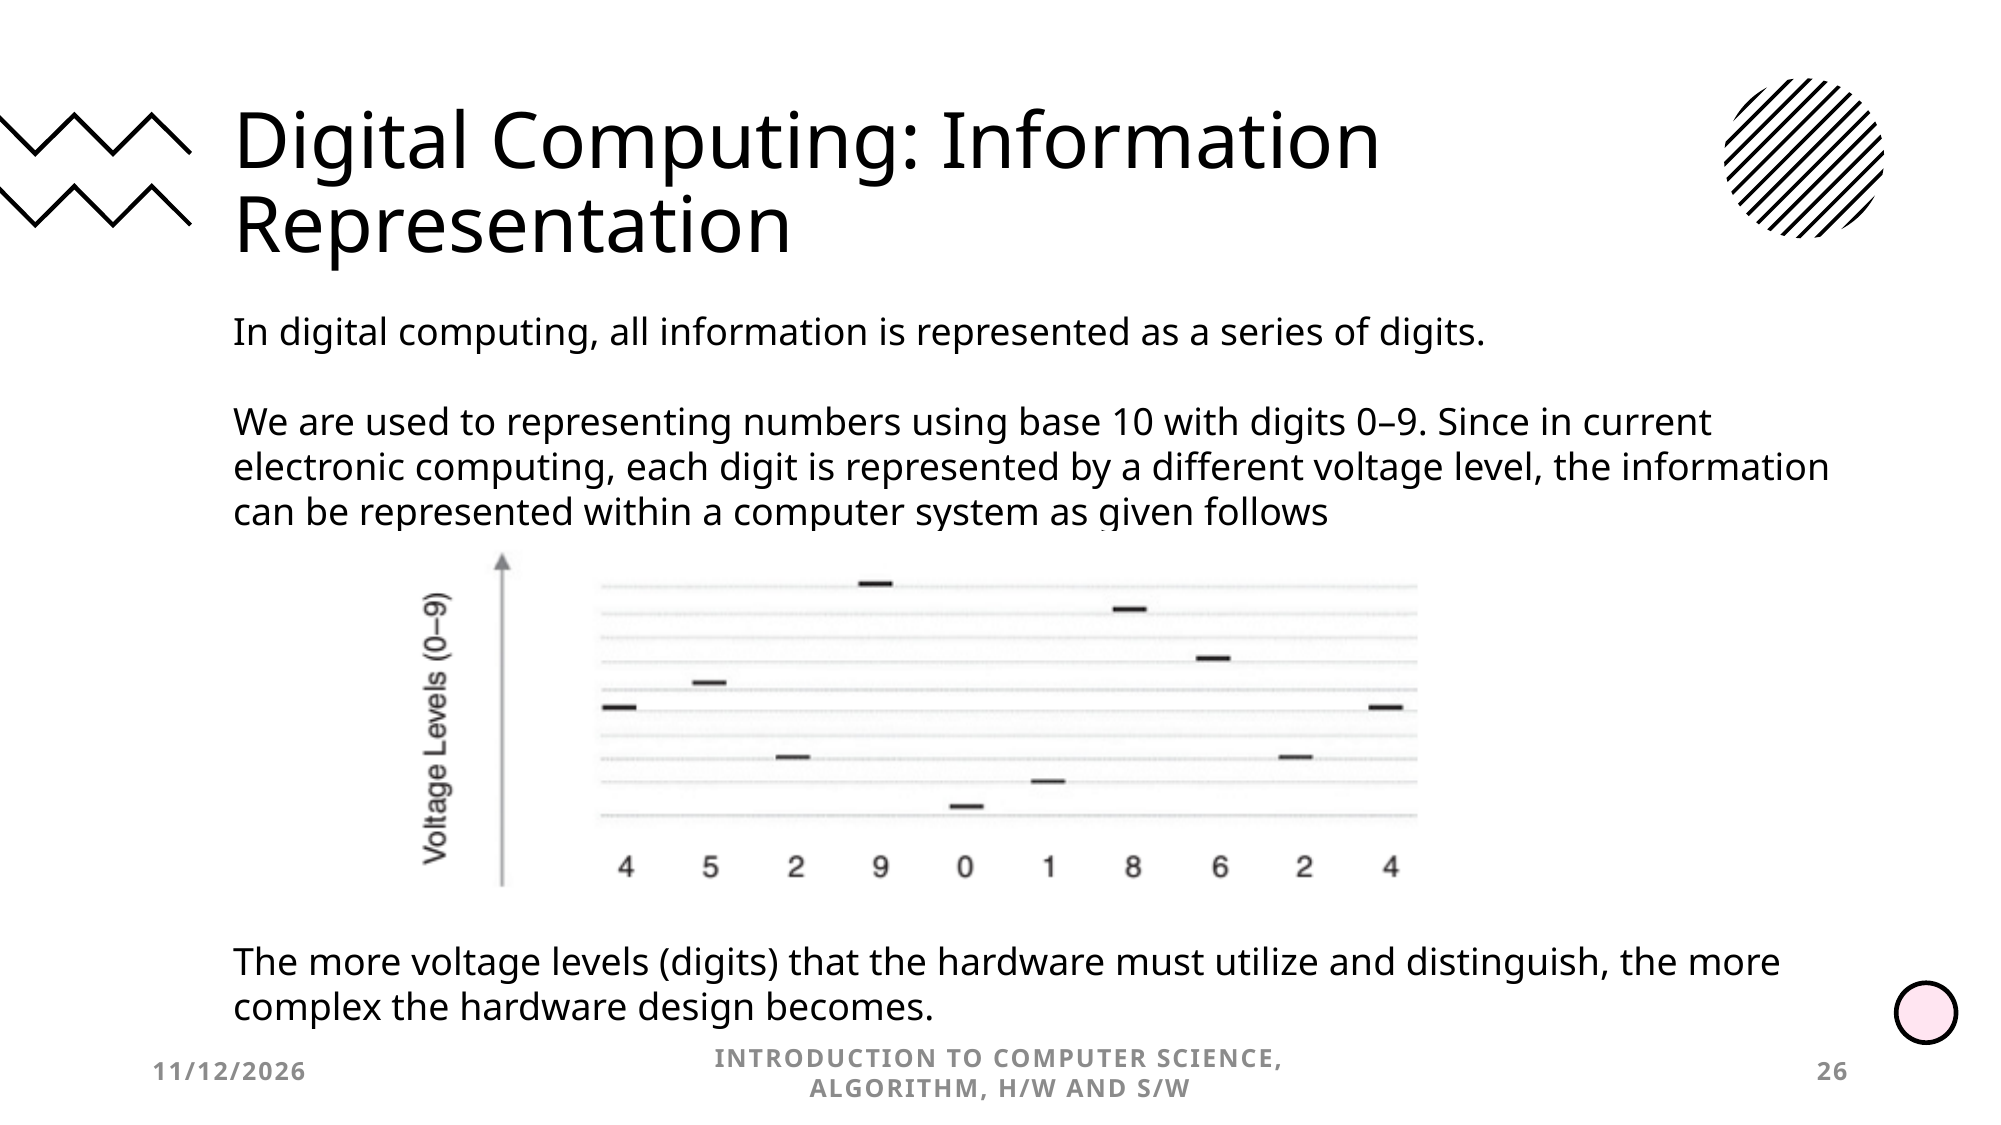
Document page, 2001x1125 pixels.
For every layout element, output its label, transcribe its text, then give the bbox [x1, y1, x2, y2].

picture [362, 531, 1471, 903]
text_box In digital computing, all information is represented as a series of digits. We are used to representing numbers using base 10 with digits 0–9. Since in current electronic computing, each digit is represented by a different voltage level, the information can be represented within a computer system as given follows The more voltage levels (digits) that the hardware must utilize and distinguish, the more complex the hardware design becomes. [218, 300, 1863, 1036]
slide_number 26 [1412, 1042, 1863, 1103]
footer Introduction to Computer Science, Algorithm, H/W and S/W [662, 1042, 1338, 1103]
title Digital Computing: Information Representation [218, 92, 1818, 278]
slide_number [137, 1042, 588, 1103]
